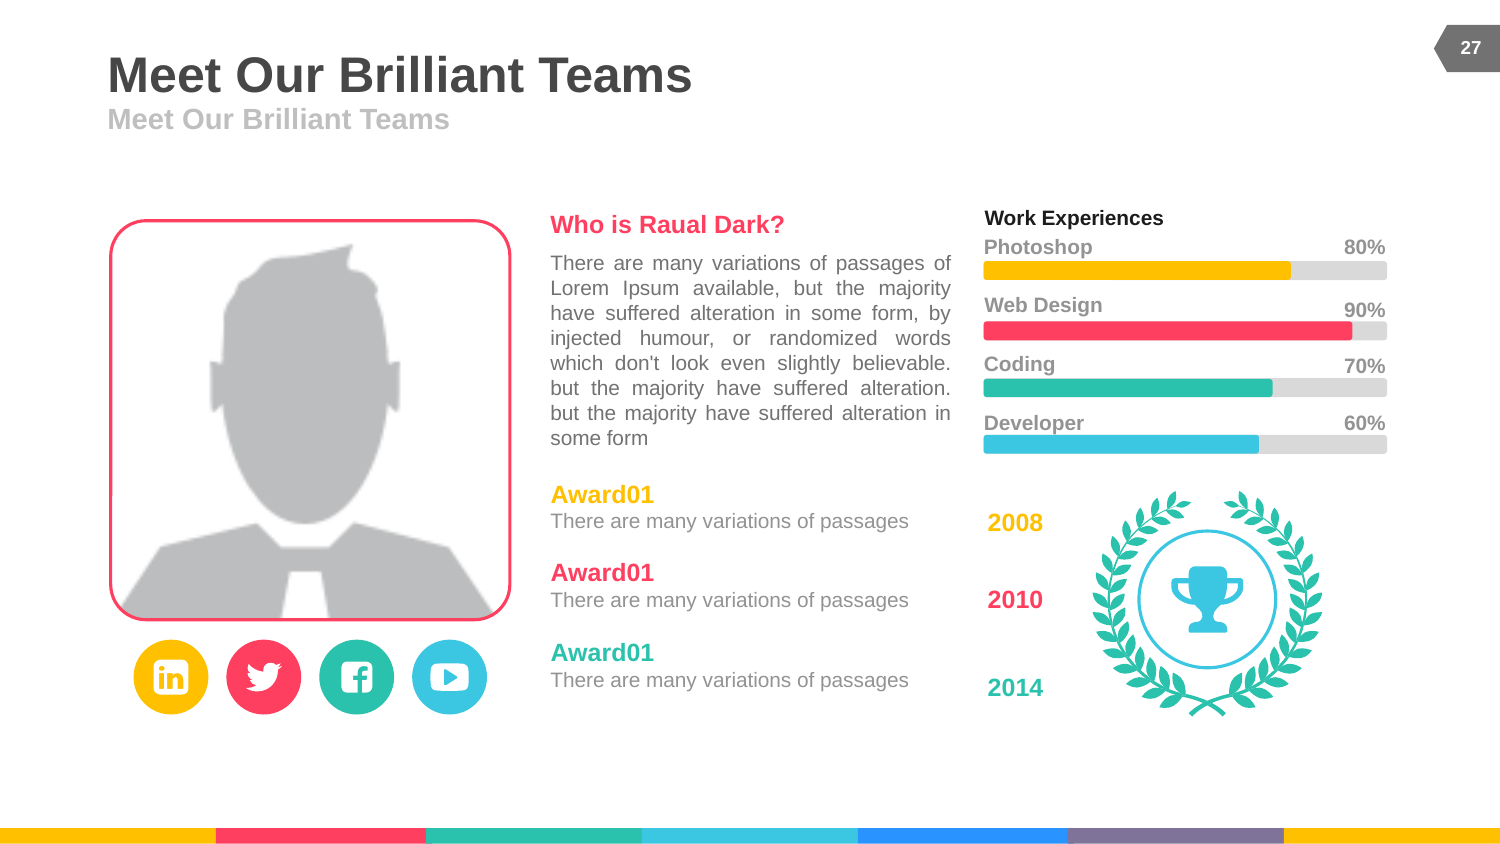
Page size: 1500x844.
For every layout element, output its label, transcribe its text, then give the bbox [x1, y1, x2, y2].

text_box 2010 [987, 583, 1044, 614]
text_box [133, 639, 209, 715]
slide_number 27 [1439, 24, 1500, 70]
text_box Award01 [550, 636, 655, 666]
text_box Award01 [550, 556, 655, 586]
text_box There are many variations of passages [550, 586, 934, 612]
text_box There are many variations of passages of Lorem Ipsum available, but the majority have suffered alteration in some form, by injected humour, or randomized words which don't look even slightly believable. but the majority have suffered alteration. but the majority have suffered alteration in some form [550, 249, 952, 450]
text_box 2008 [987, 506, 1044, 537]
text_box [226, 639, 302, 715]
text_box Work Experiences [984, 204, 1164, 230]
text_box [411, 639, 488, 715]
text_box There are many variations of passages [550, 666, 934, 692]
text_box 2014 [987, 670, 1044, 701]
list Meet Our Brilliant Teams [107, 101, 783, 135]
text_box Who is Raual Dark? [550, 208, 849, 239]
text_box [983, 350, 1388, 398]
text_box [983, 291, 1388, 341]
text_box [983, 233, 1388, 281]
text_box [1092, 490, 1323, 717]
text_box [1138, 530, 1276, 669]
text_box Award01 [550, 478, 655, 507]
text_box There are many variations of passages [550, 507, 934, 534]
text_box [983, 408, 1388, 454]
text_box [318, 639, 395, 715]
text_box [108, 218, 512, 622]
title Meet Our Brilliant Teams [107, 43, 1033, 102]
